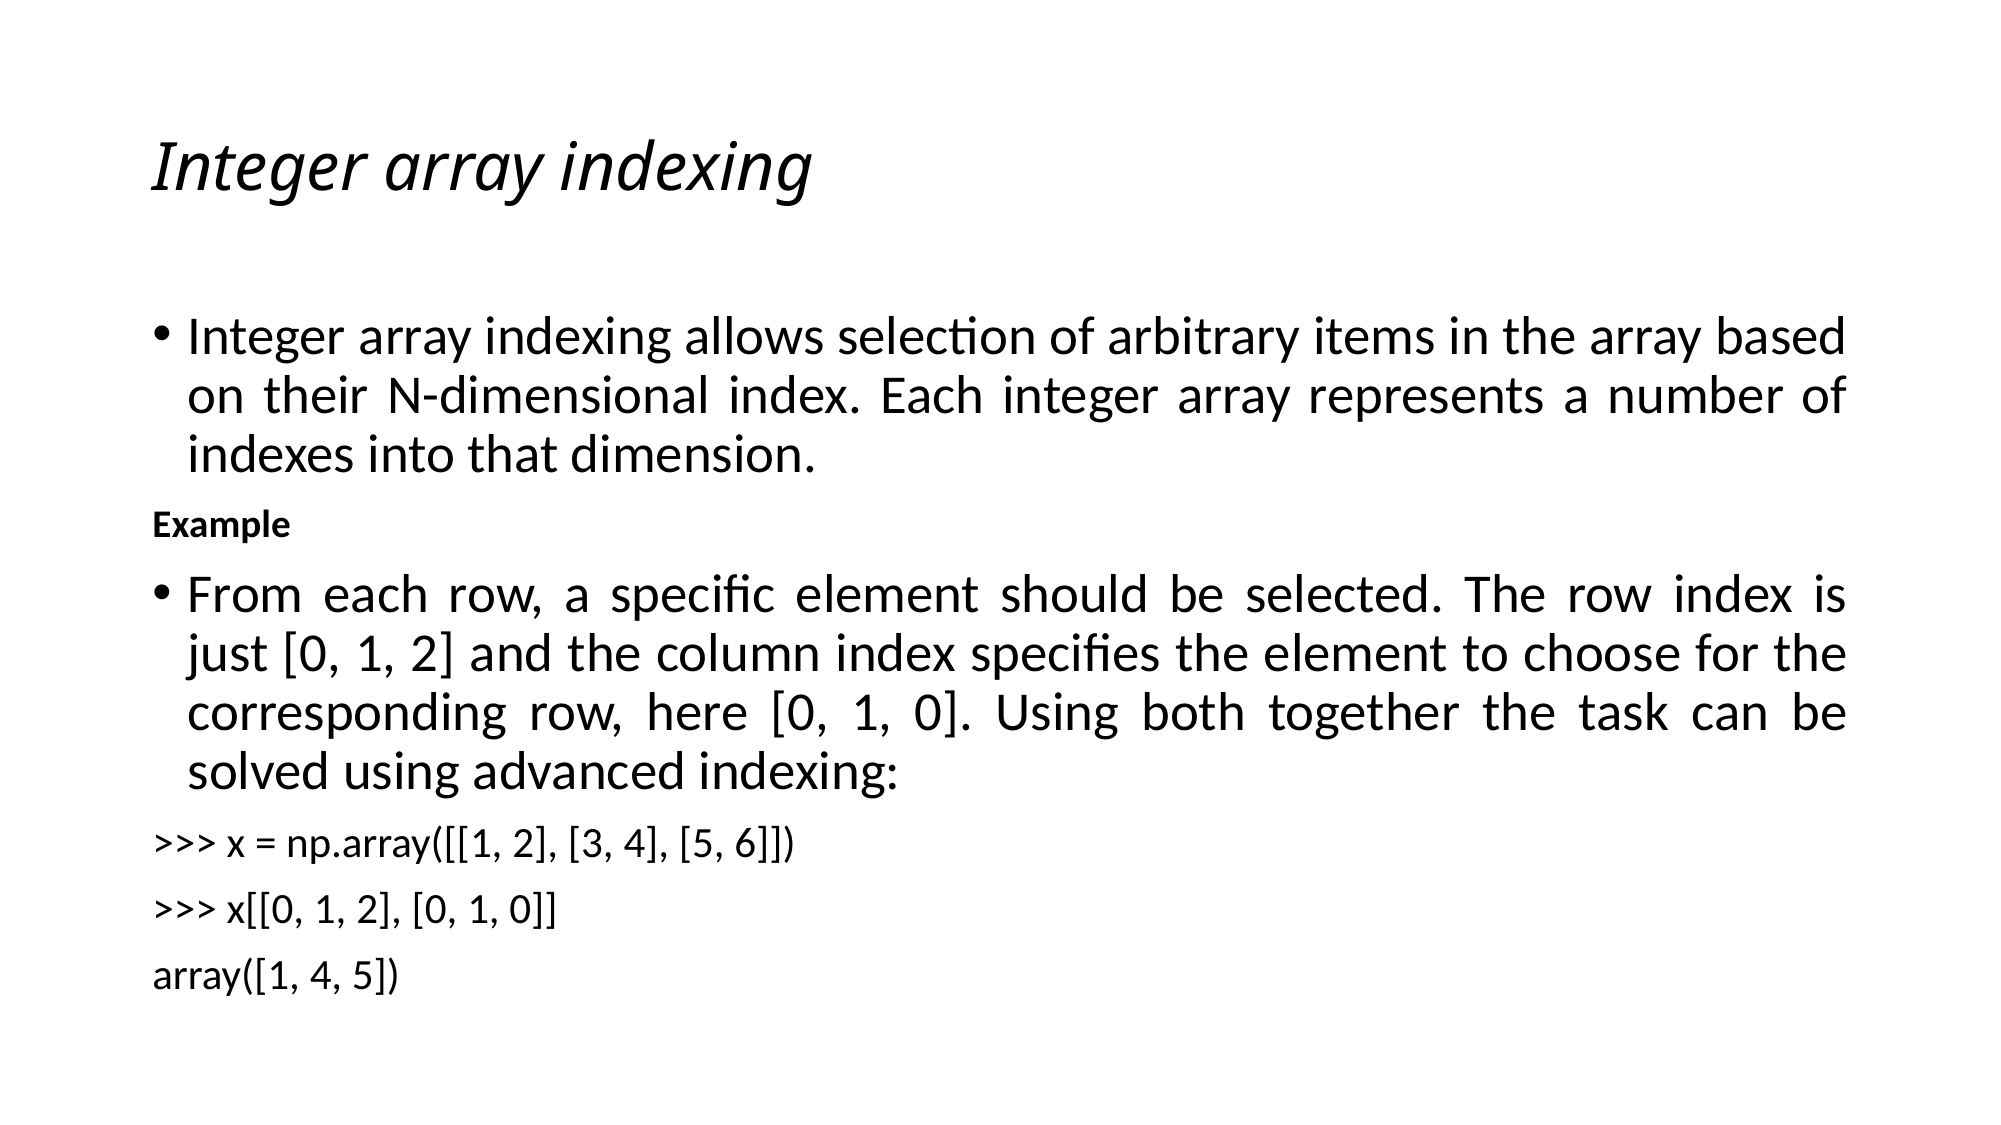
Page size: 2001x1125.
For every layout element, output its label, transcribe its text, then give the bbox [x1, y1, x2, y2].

list Integer array indexing allows selection of arbitrary items in the array based on their N-dimensional index. Each integer array represents a number of indexes into that dimension. Example From each row, a specific element should be selected. The row index is just [0, 1, 2] and the column index specifies the element to choose for the corresponding row, here [0, 1, 0]. Using both together the task can be solved using advanced indexing: >>> x = np.array([[1, 2], [3, 4], [5, 6]]) >>> x[[0, 1, 2], [0, 1, 0]] array([1, 4, 5]) [137, 299, 1863, 1014]
title Integer array indexing [137, 59, 1863, 278]
